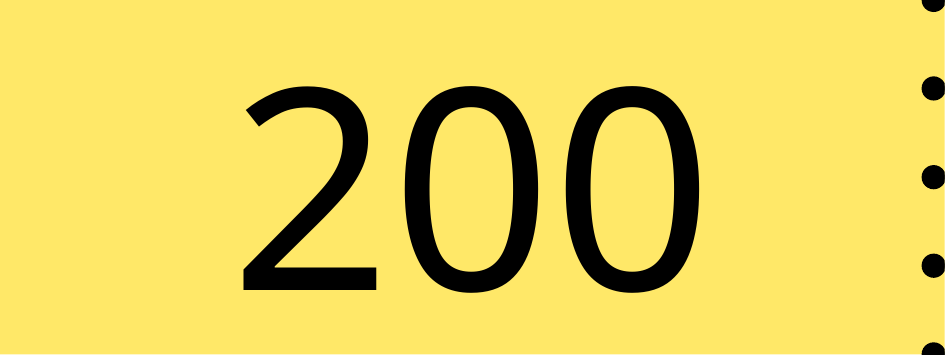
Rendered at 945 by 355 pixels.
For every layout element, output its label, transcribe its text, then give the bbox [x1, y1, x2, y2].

text_box [921, 253, 945, 278]
text_box 200 [0, 0, 945, 355]
text_box [921, 342, 945, 355]
text_box [921, 0, 945, 13]
text_box [921, 165, 945, 190]
text_box [921, 76, 945, 101]
